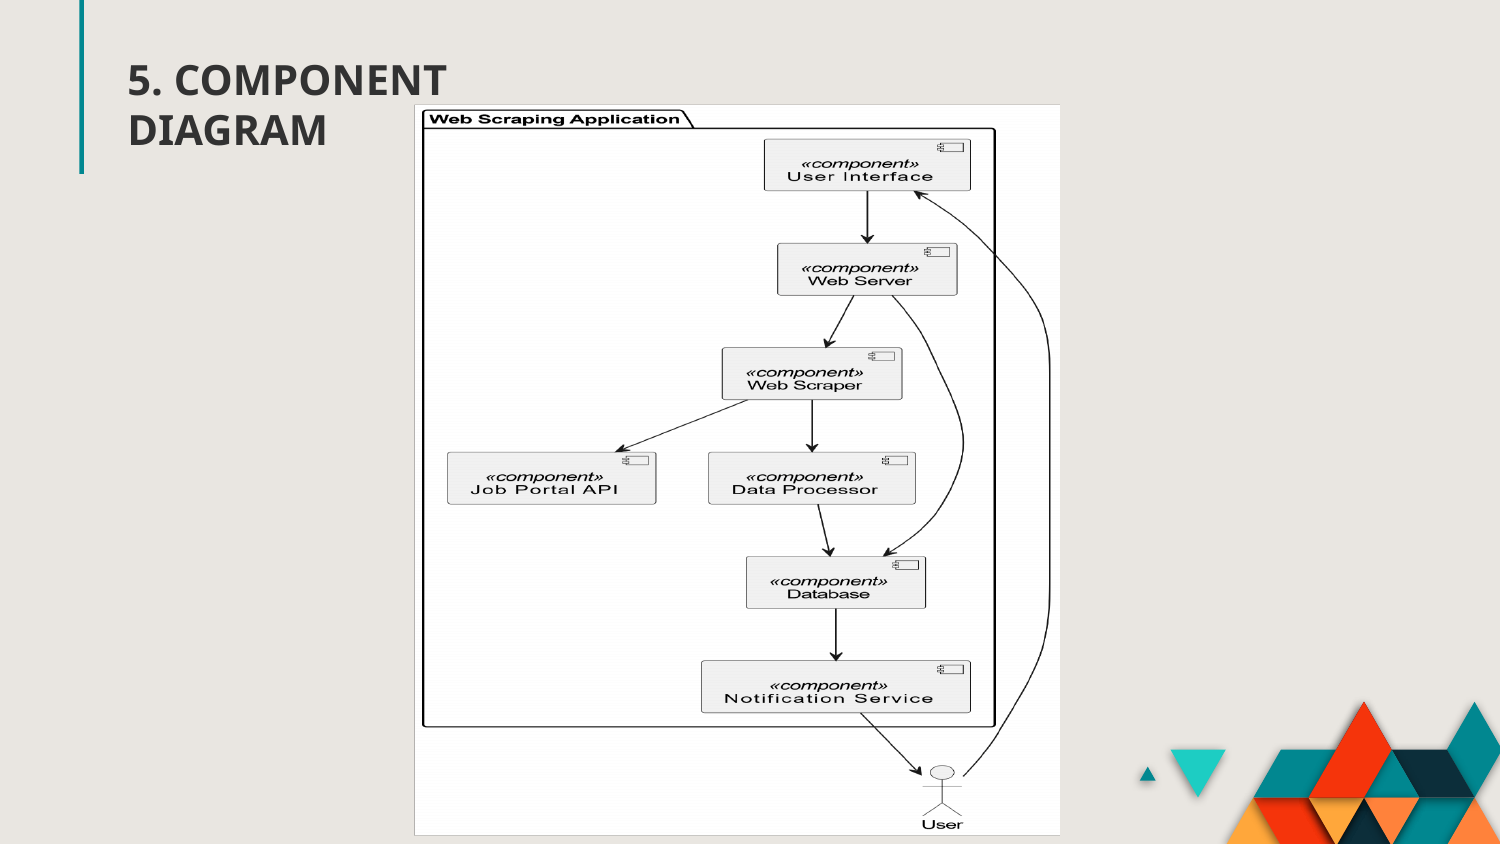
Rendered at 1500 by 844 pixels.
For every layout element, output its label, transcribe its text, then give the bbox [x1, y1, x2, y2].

text_box 5. COMPONENT DIAGRAM [112, 46, 513, 162]
picture [399, 96, 1076, 844]
